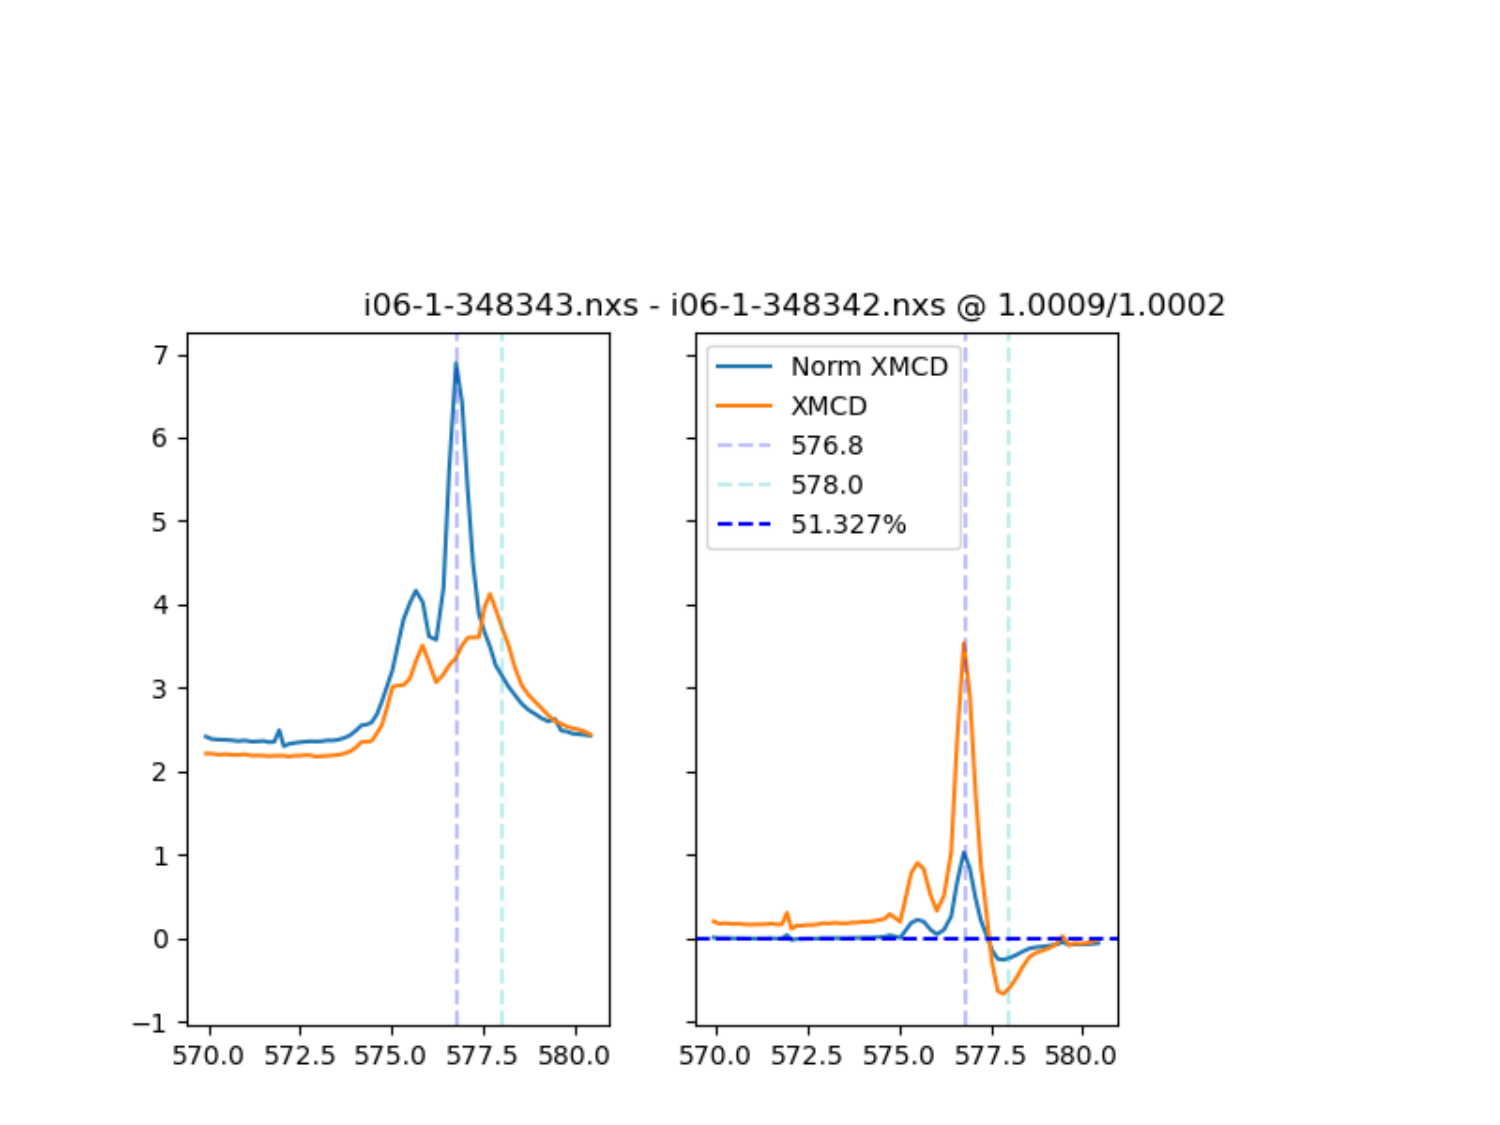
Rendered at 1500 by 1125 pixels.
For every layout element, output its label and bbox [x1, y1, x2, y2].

picture [37, 224, 1238, 1125]
